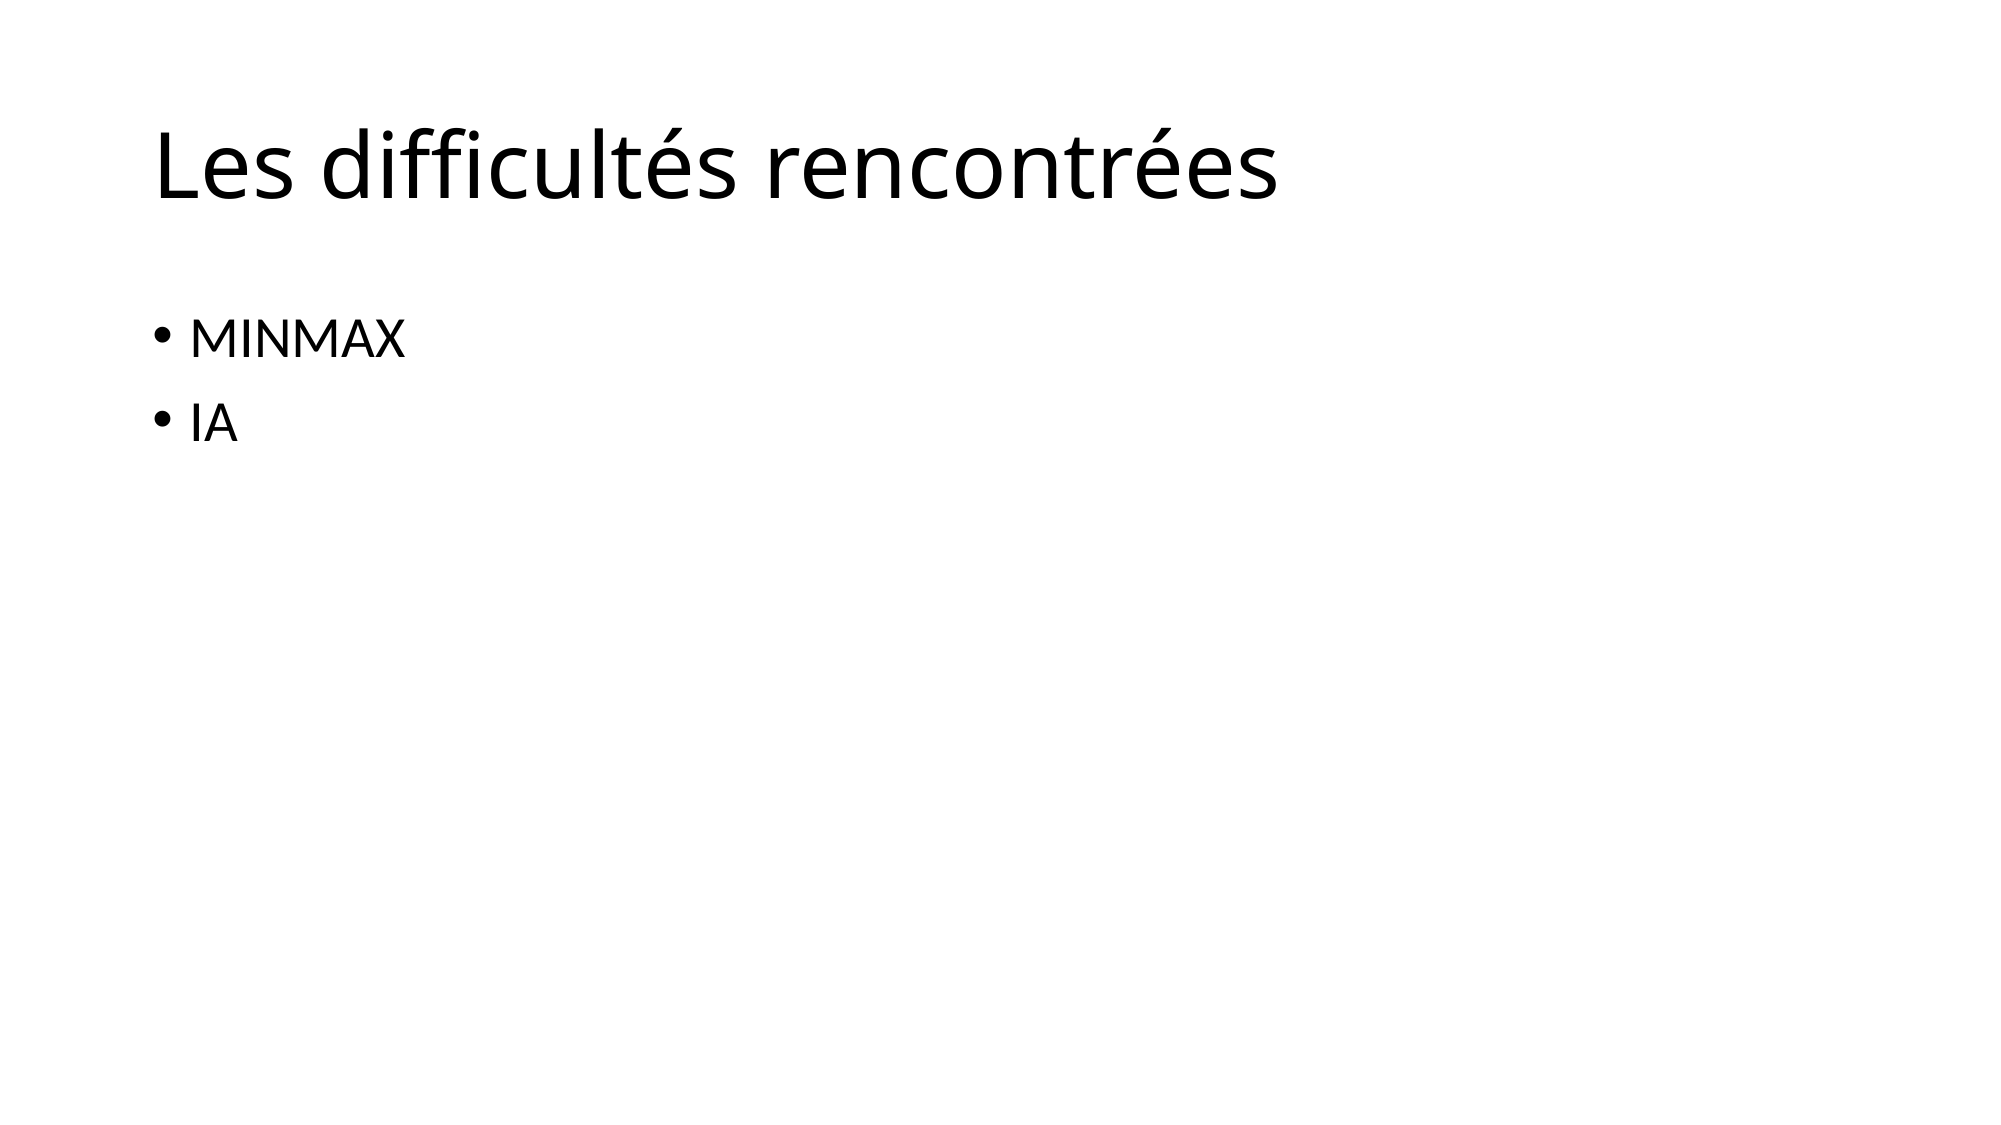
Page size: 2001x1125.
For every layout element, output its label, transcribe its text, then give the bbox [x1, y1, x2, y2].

title Les difficultés rencontrées [137, 59, 1863, 278]
list MINMAX IA [137, 299, 1863, 1014]
